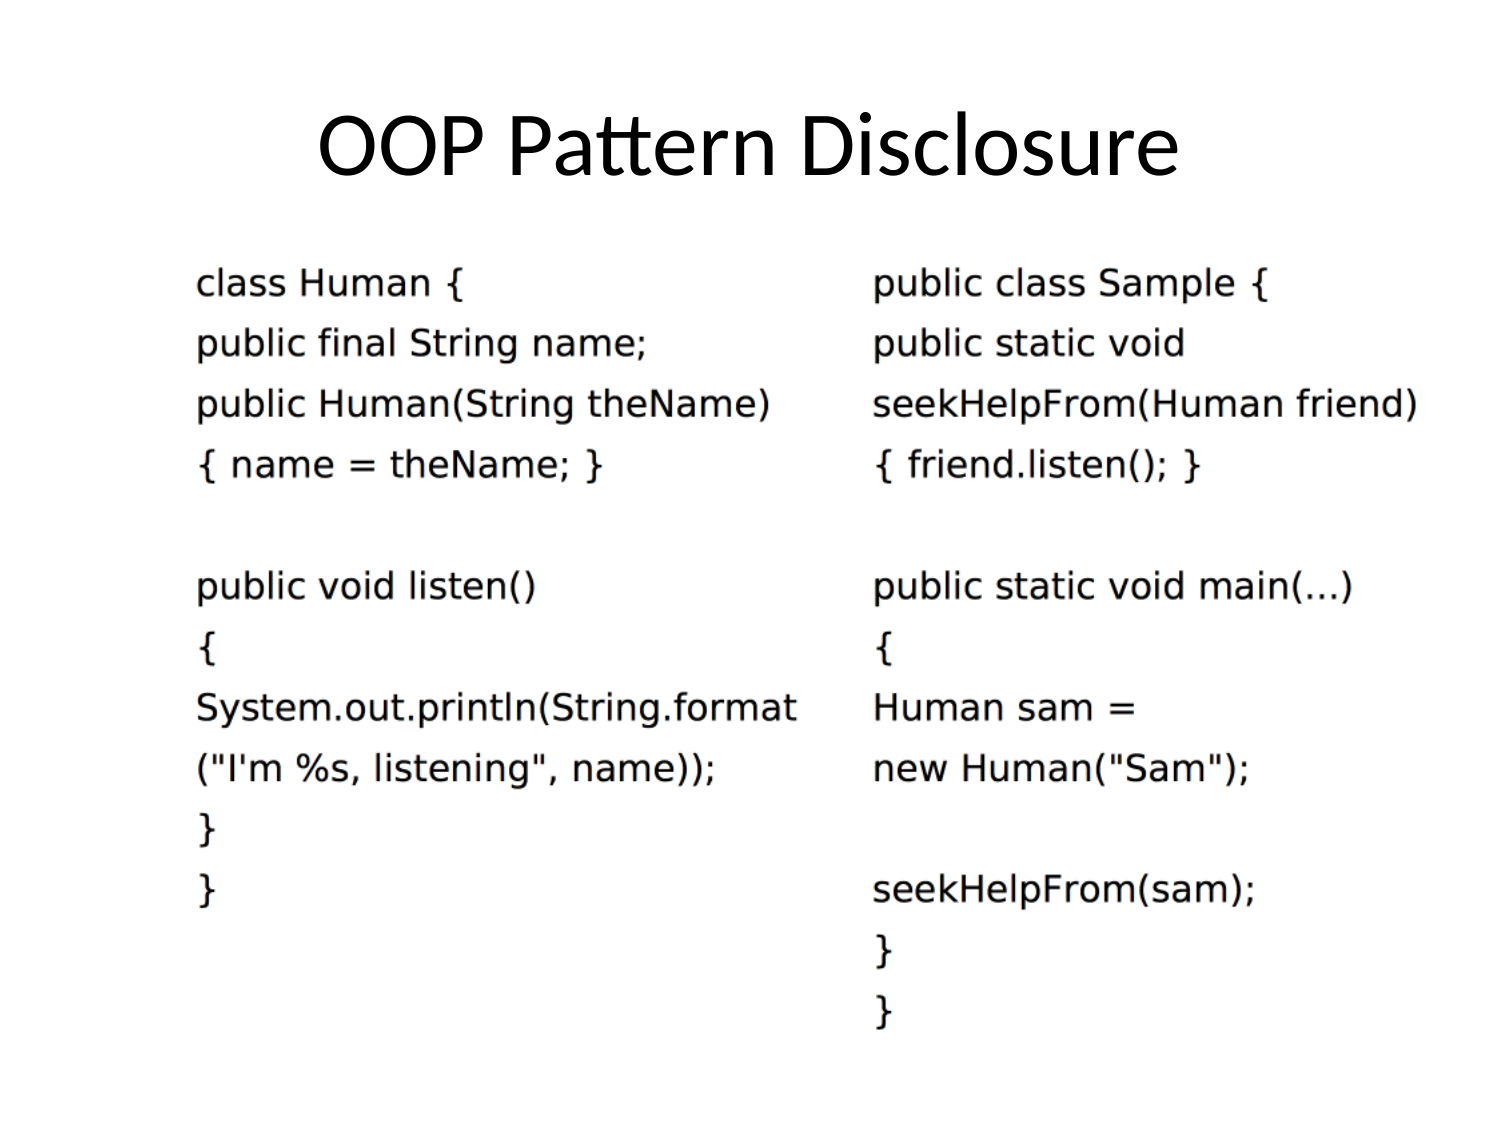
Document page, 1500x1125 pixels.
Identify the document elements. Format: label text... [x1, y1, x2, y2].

title OOP Pattern Disclosure [74, 44, 1426, 234]
picture [169, 218, 1433, 1031]
